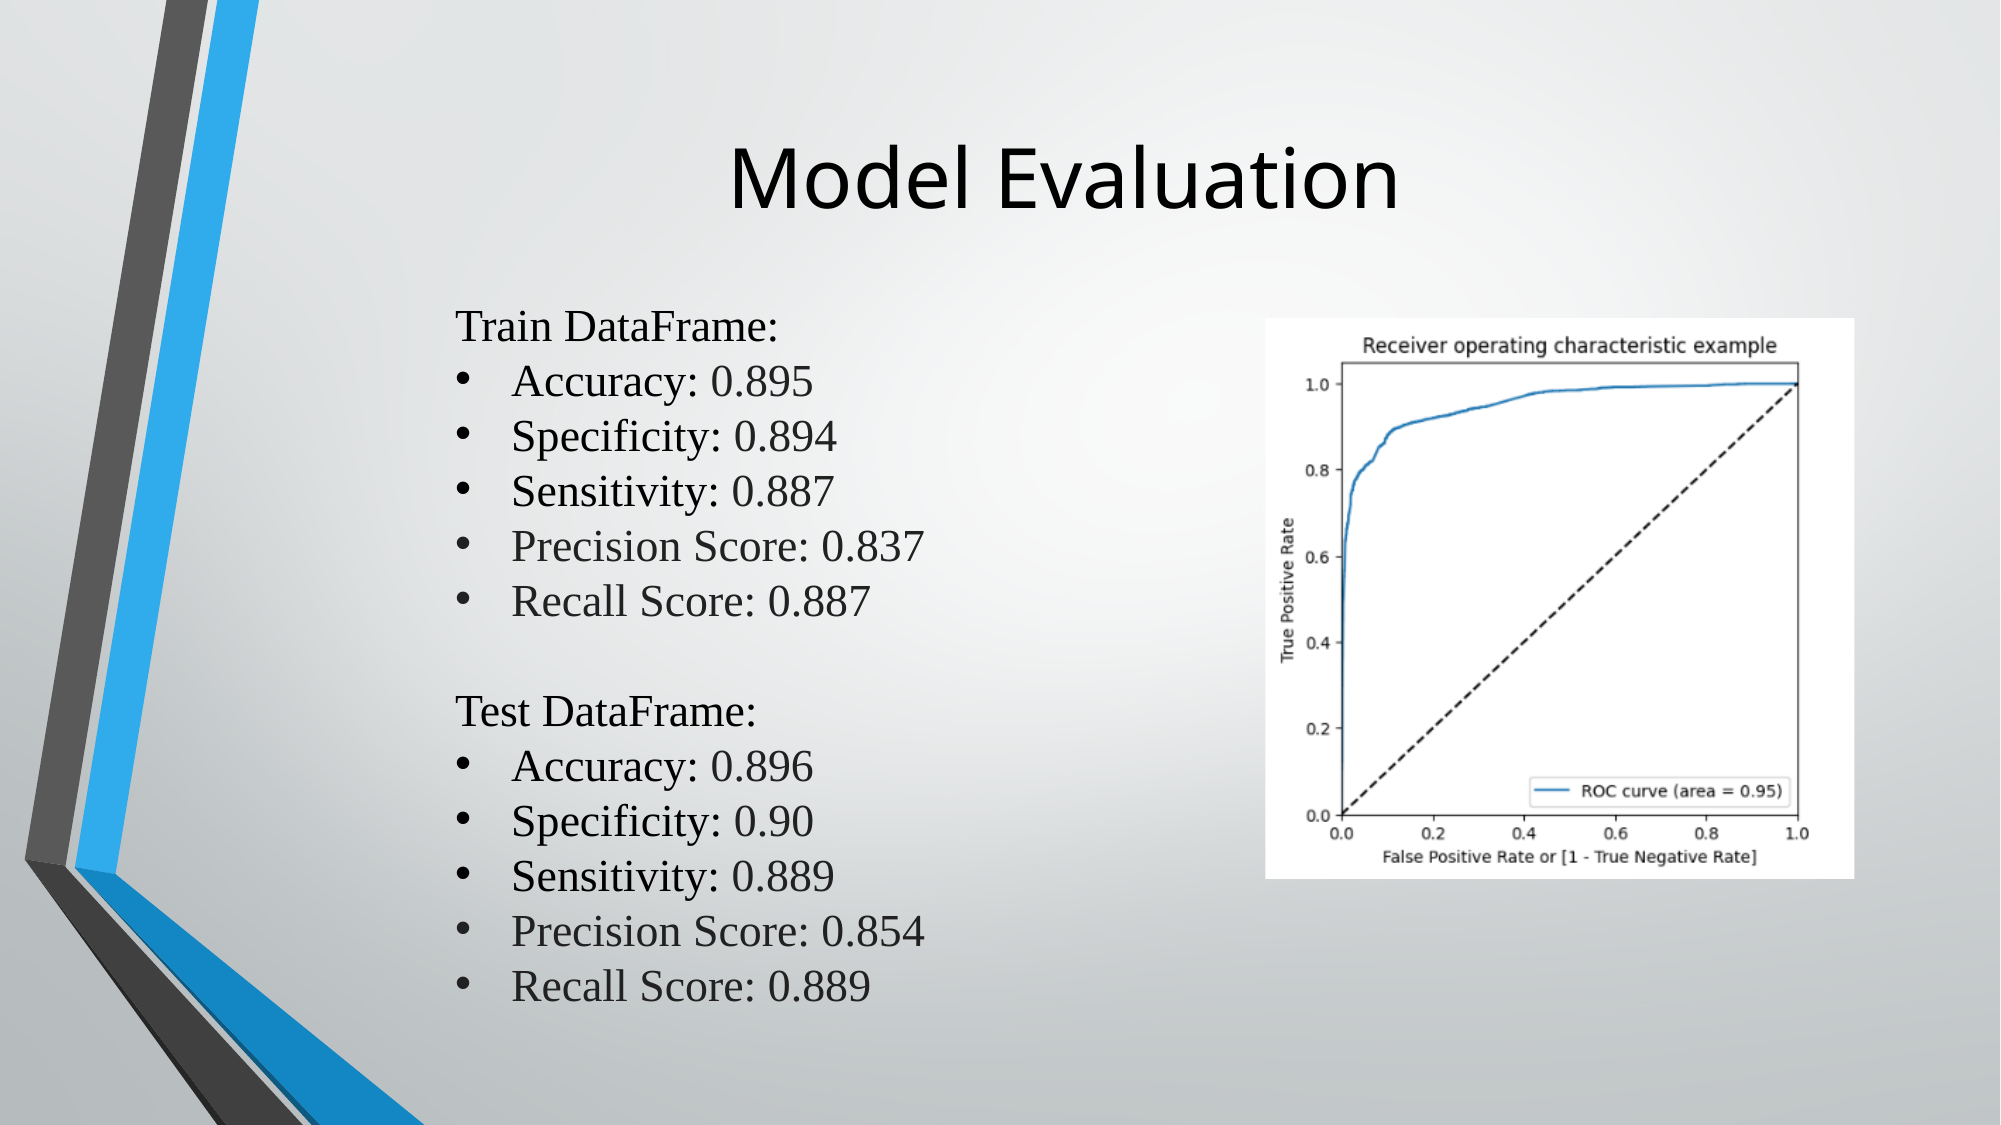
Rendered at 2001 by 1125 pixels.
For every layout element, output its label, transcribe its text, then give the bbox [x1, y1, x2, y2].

text_box Train DataFrame: Accuracy: 0.895 Specificity: 0.894 Sensitivity: 0.887 Precision Score: 0.837 Recall Score: 0.887 Test DataFrame: Accuracy: 0.896 Specificity: 0.90 Sensitivity: 0.889 Precision Score: 0.854 Recall Score: 0.889 [440, 288, 1887, 1125]
picture [1264, 318, 1855, 879]
title Model Evaluation [243, 31, 1887, 319]
